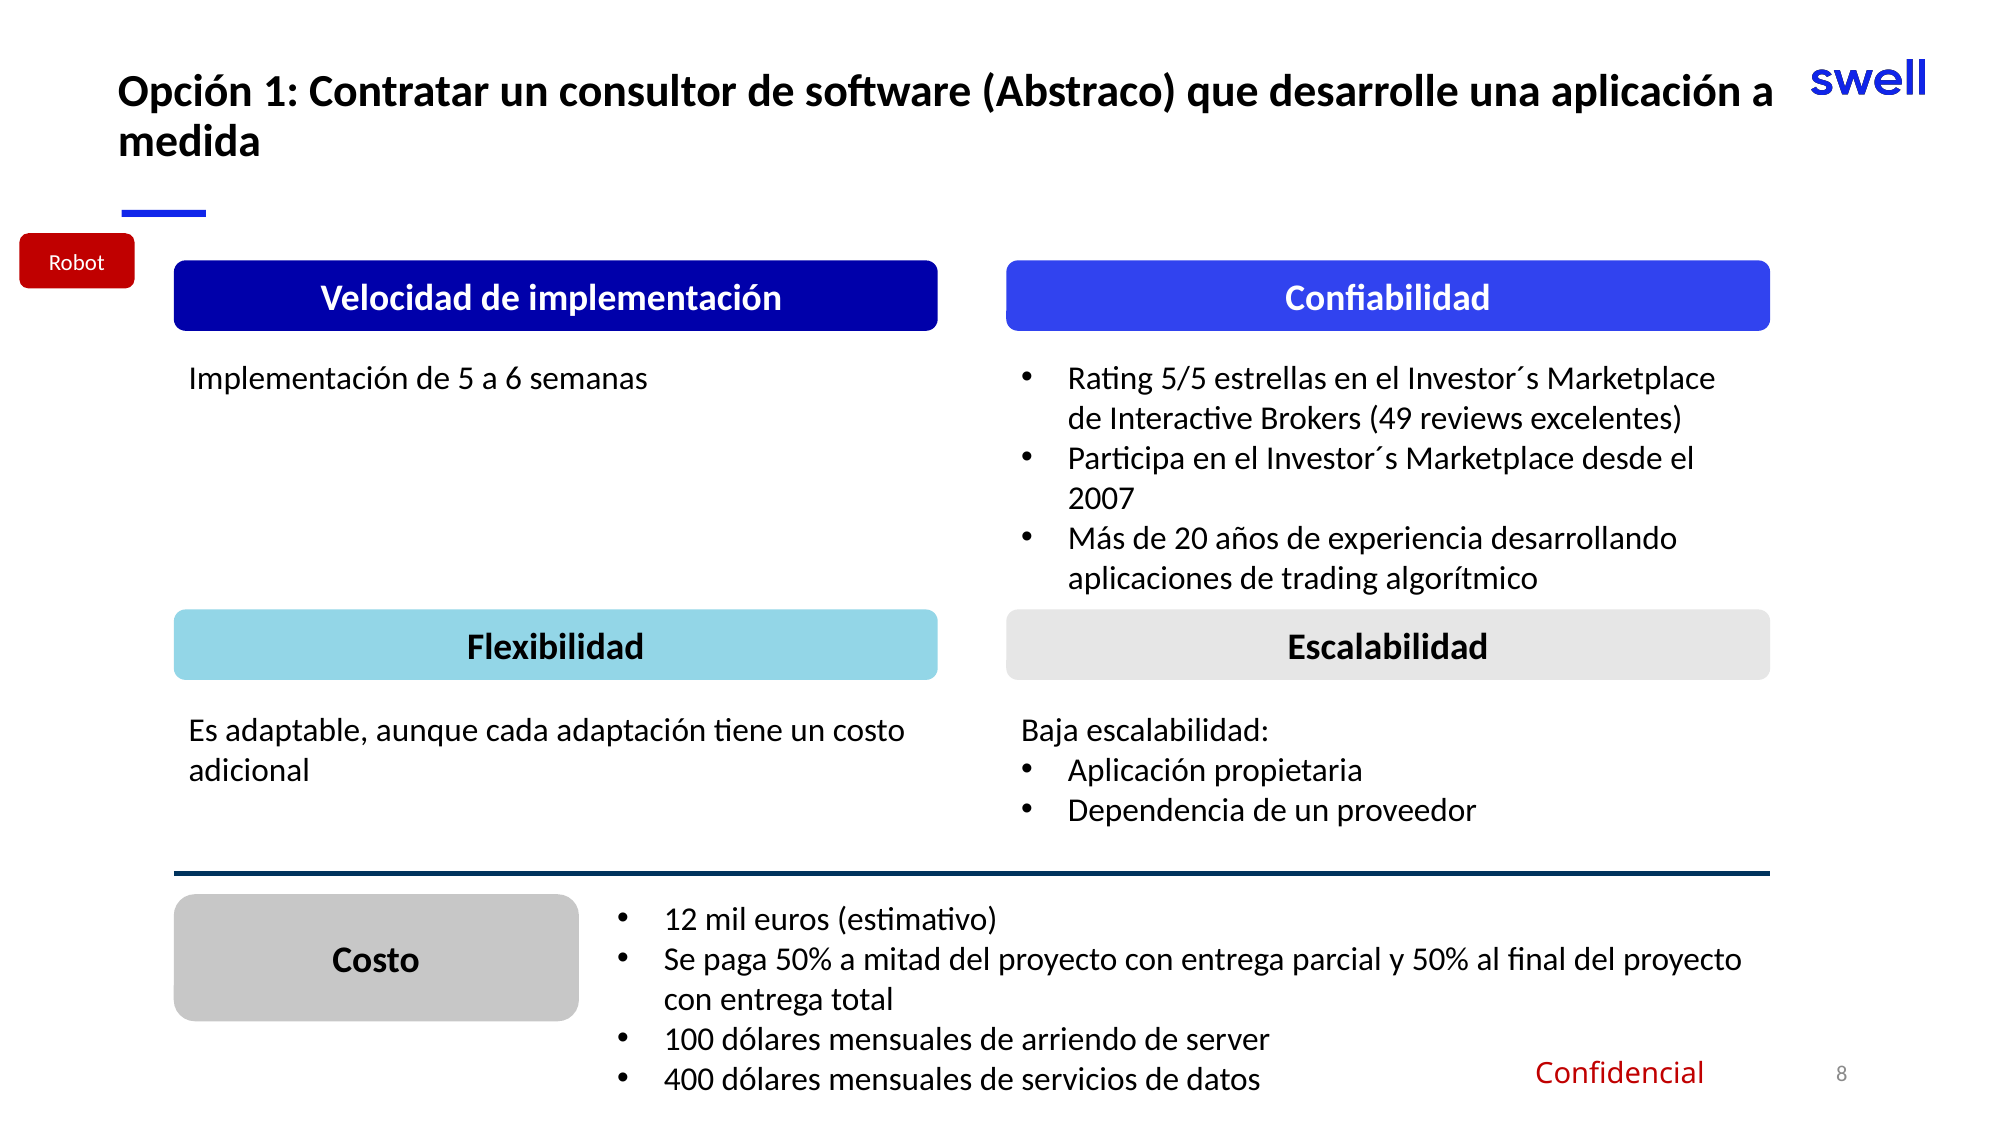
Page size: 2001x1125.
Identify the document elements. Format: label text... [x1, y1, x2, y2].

text_box Baja escalabilidad: Aplicación propietaria Dependencia de un proveedor [1006, 700, 1755, 836]
text_box Velocidad de implementación [172, 259, 939, 332]
text_box 12 mil euros (estimativo) Se paga 50% a mitad del proyecto con entrega parcial y 50% al final del proyecto con entrega total 100 dólares mensuales de arriendo de server 400 dólares mensuales de servicios de datos [602, 889, 1771, 1105]
text_box Rating 5/5 estrellas en el Investor´s Marketplace de Interactive Brokers (49 reviews excelentes) Participa en el Investor´s Marketplace desde el 2007 Más de 20 años de experiencia desarrollando aplicaciones de trading algorítmico [1006, 349, 1755, 604]
text_box Costo [172, 893, 580, 1023]
slide_number 8 [1771, 1042, 1863, 1103]
text_box Flexibilidad [172, 608, 939, 681]
picture [1811, 59, 1925, 95]
text_box Robot [18, 232, 136, 290]
text_box Es adaptable, aunque cada adaptación tiene un costo adicional [173, 700, 922, 796]
text_box Confiabilidad [1005, 259, 1772, 332]
title Opción 1: Contratar un consultor de software (Abstraco) que desarrolle una aplicación a medida [102, 59, 1797, 183]
text_box Escalabilidad [1005, 608, 1772, 681]
text_box Implementación de 5 a 6 semanas [173, 349, 922, 404]
